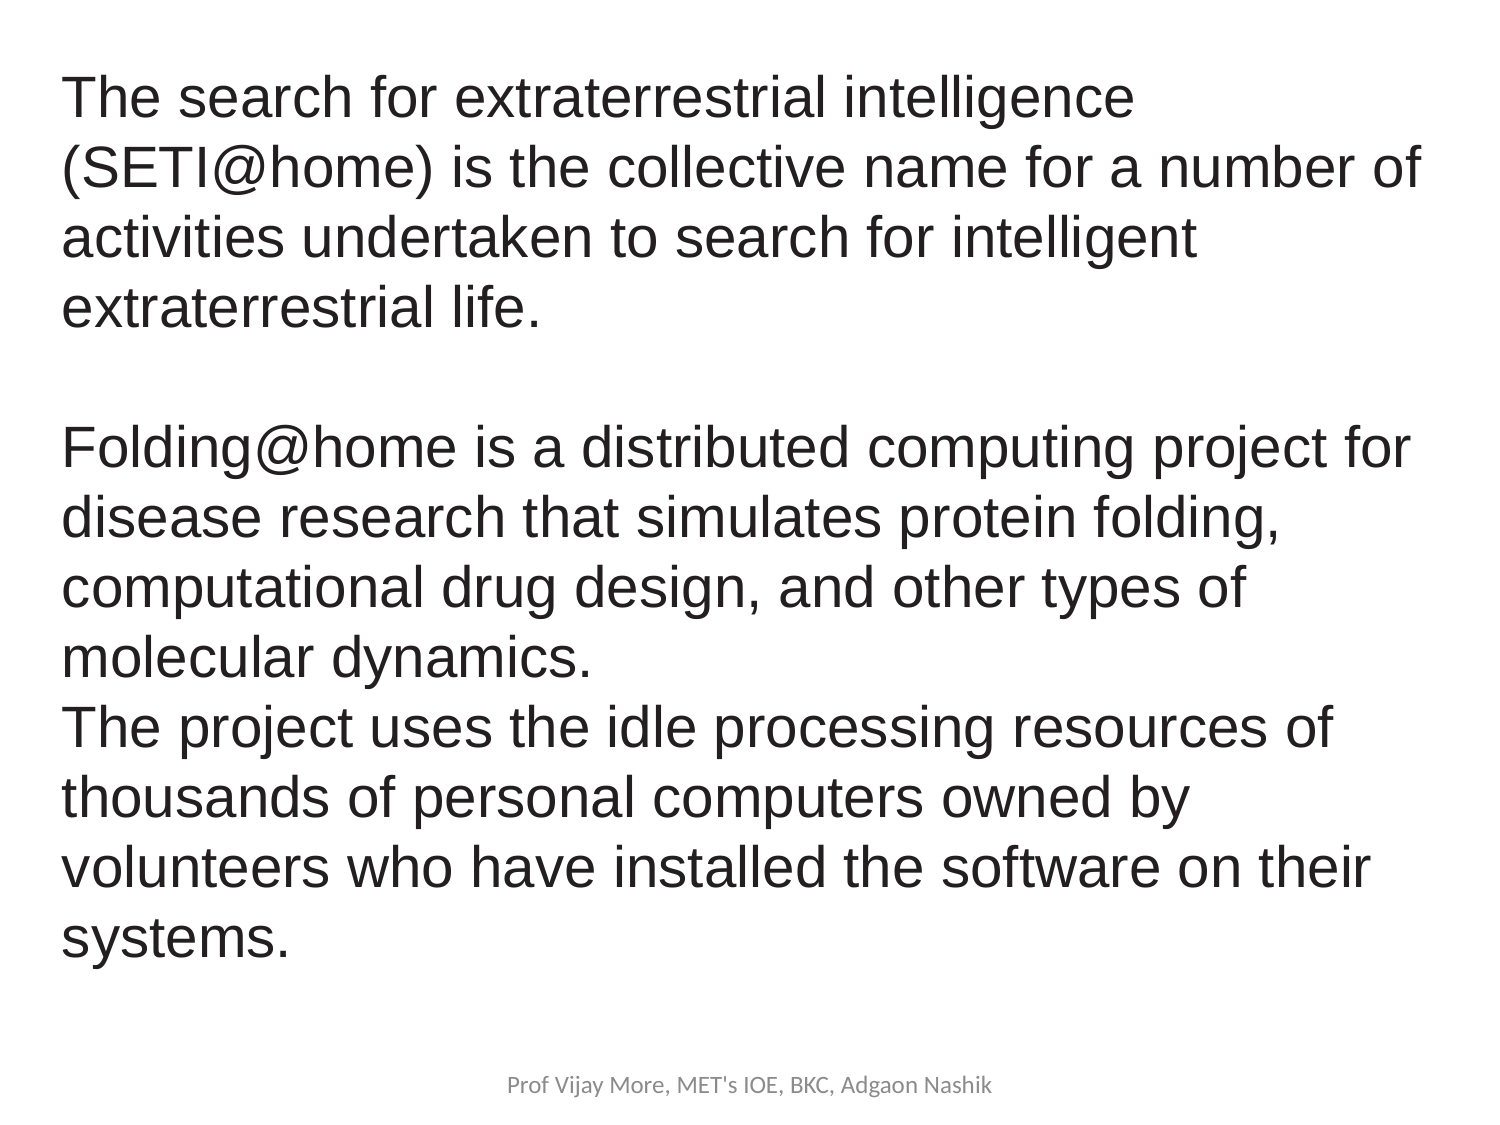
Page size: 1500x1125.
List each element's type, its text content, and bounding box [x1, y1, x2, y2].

text_box The search for extraterrestrial intelligence (SETI@home) is the collective name for a number of activities undertaken to search for intelligent extraterrestrial life. Folding@home is a distributed computing project for disease research that simulates protein folding, computational drug design, and other types of molecular dynamics. The project uses the idle processing resources of thousands of personal computers owned by volunteers who have installed the software on their systems. [46, 51, 1454, 977]
footer Prof Vijay More, MET's IOE, BKC, Adgaon Nashik [433, 1053, 1067, 1114]
